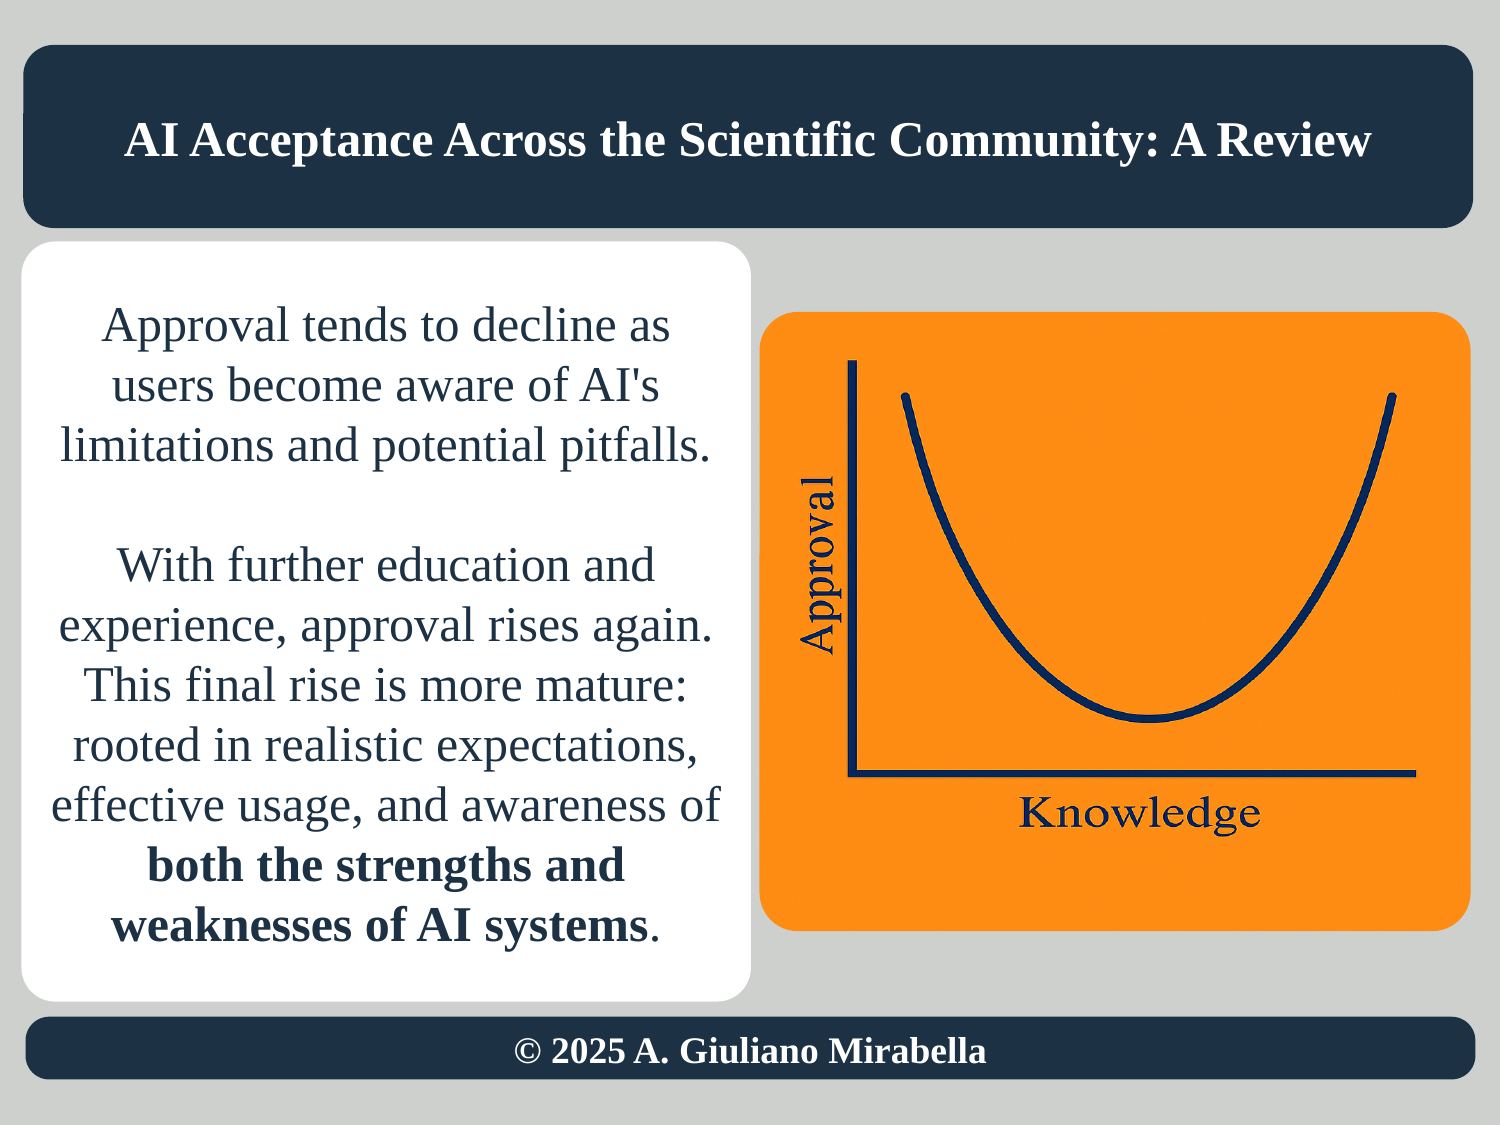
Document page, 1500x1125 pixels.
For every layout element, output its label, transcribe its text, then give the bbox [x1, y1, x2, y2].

text_box © 2025 A. Giuliano Mirabella [23, 1014, 1478, 1082]
picture [759, 311, 1471, 932]
text_box Approval tends to decline as users become aware of AI's limitations and potential pitfalls. With further education and experience, approval rises again. This final rise is more mature: rooted in realistic expectations, effective usage, and awareness of both the strengths and weaknesses of AI systems. [21, 241, 751, 1002]
text_box AI Acceptance Across the Scientific Community: A Review [21, 42, 1476, 231]
